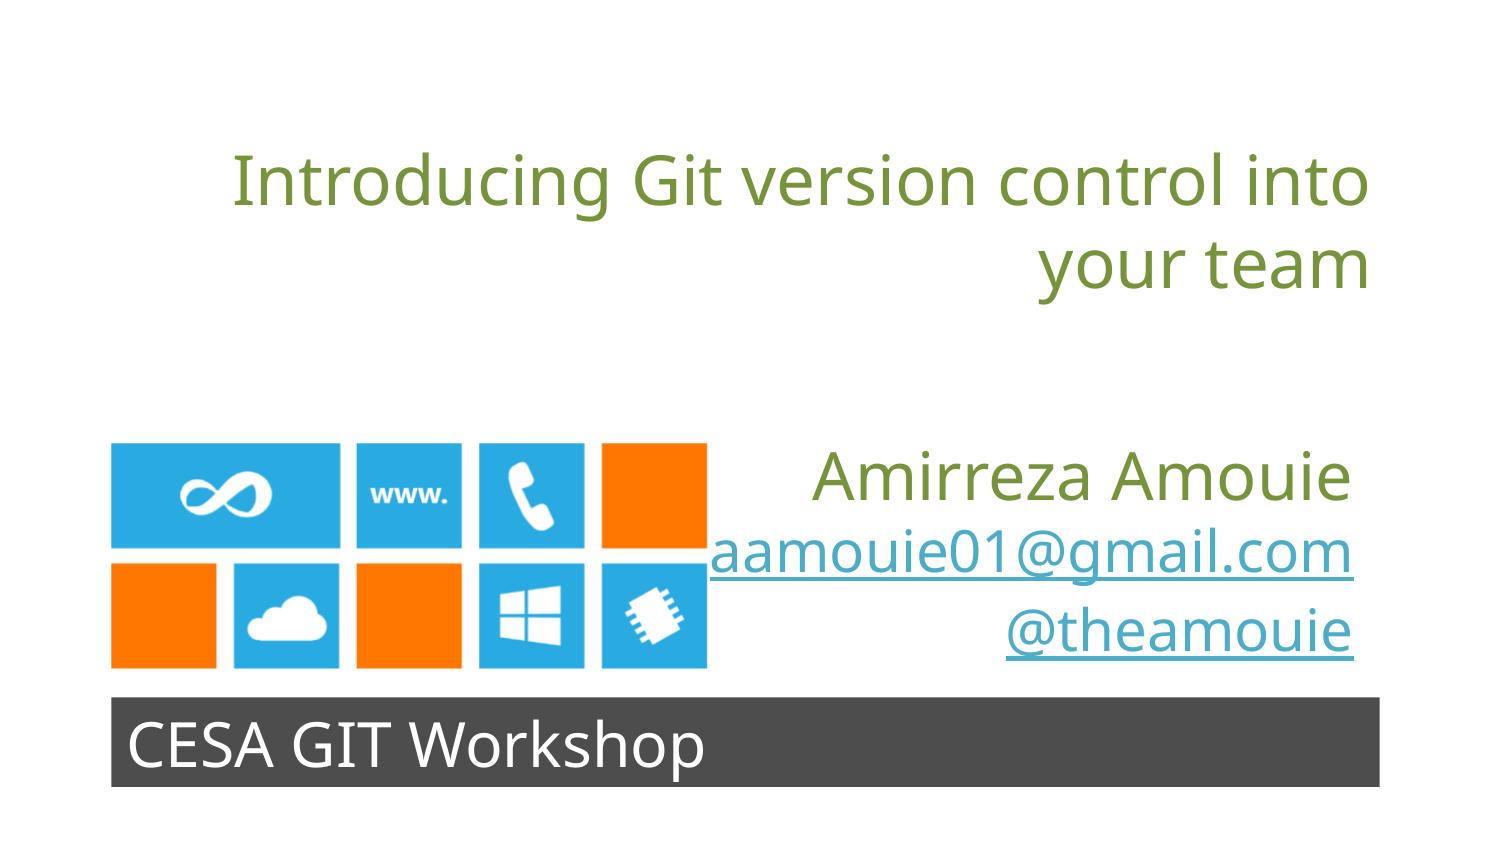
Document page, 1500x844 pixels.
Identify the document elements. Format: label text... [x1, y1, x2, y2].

picture [109, 441, 710, 672]
text_box Amirreza Amouie aamouie01@gmail.com @theamouie [603, 472, 1369, 635]
title Introducing Git version control into your team [112, 129, 1388, 311]
